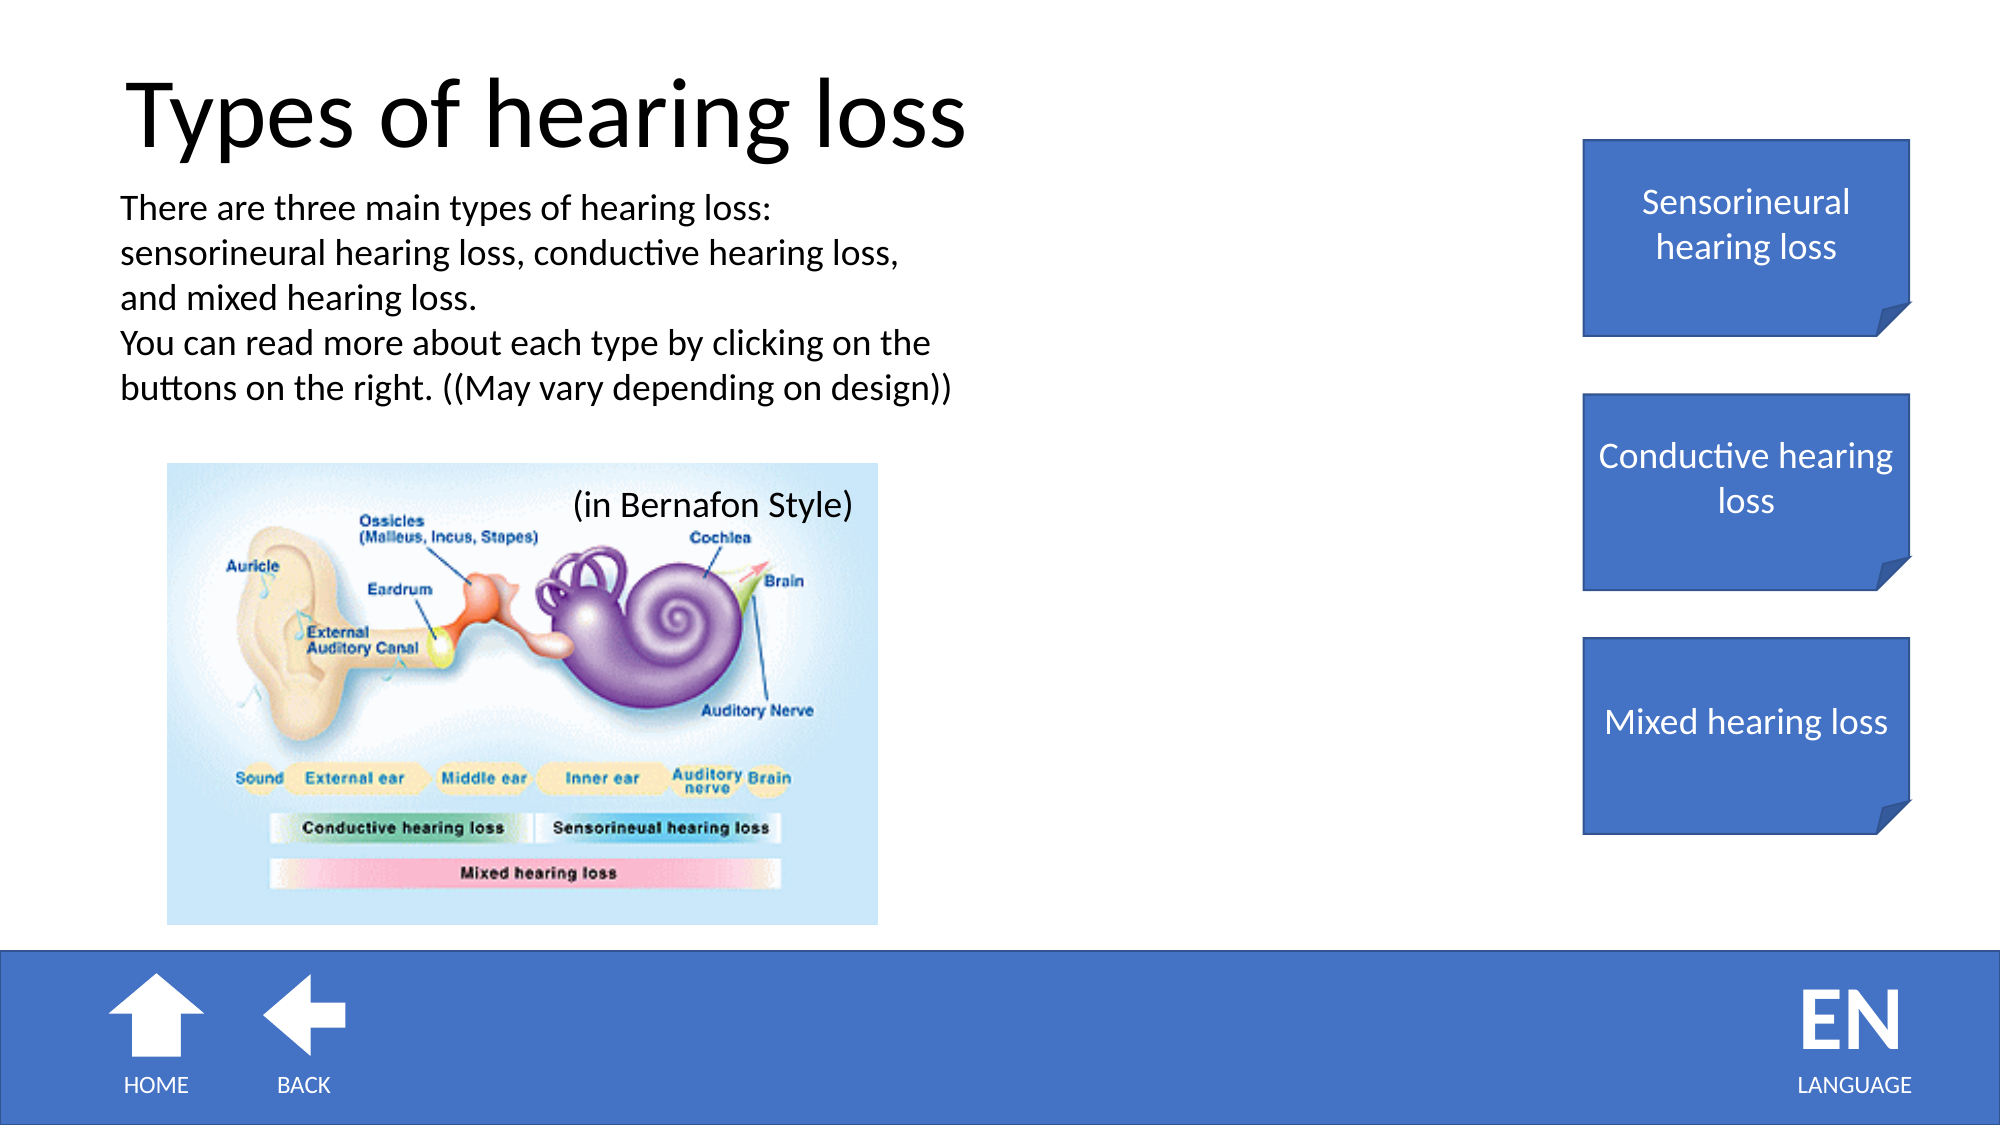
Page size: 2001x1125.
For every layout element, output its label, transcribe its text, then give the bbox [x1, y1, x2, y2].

picture [167, 463, 878, 925]
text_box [0, 950, 2000, 1125]
text_box Conductive hearing loss [1582, 393, 1913, 592]
text_box There are three main types of hearing loss: sensorineural hearing loss, conductive hearing loss, and mixed hearing loss. You can read more about each type by clicking on the buttons on the right. ((May vary depending on design)) [105, 175, 980, 461]
text_box Mixed hearing loss [1582, 637, 1913, 835]
text_box Types of hearing loss [110, 39, 983, 175]
text_box Sensorineural hearing loss [1582, 139, 1913, 337]
